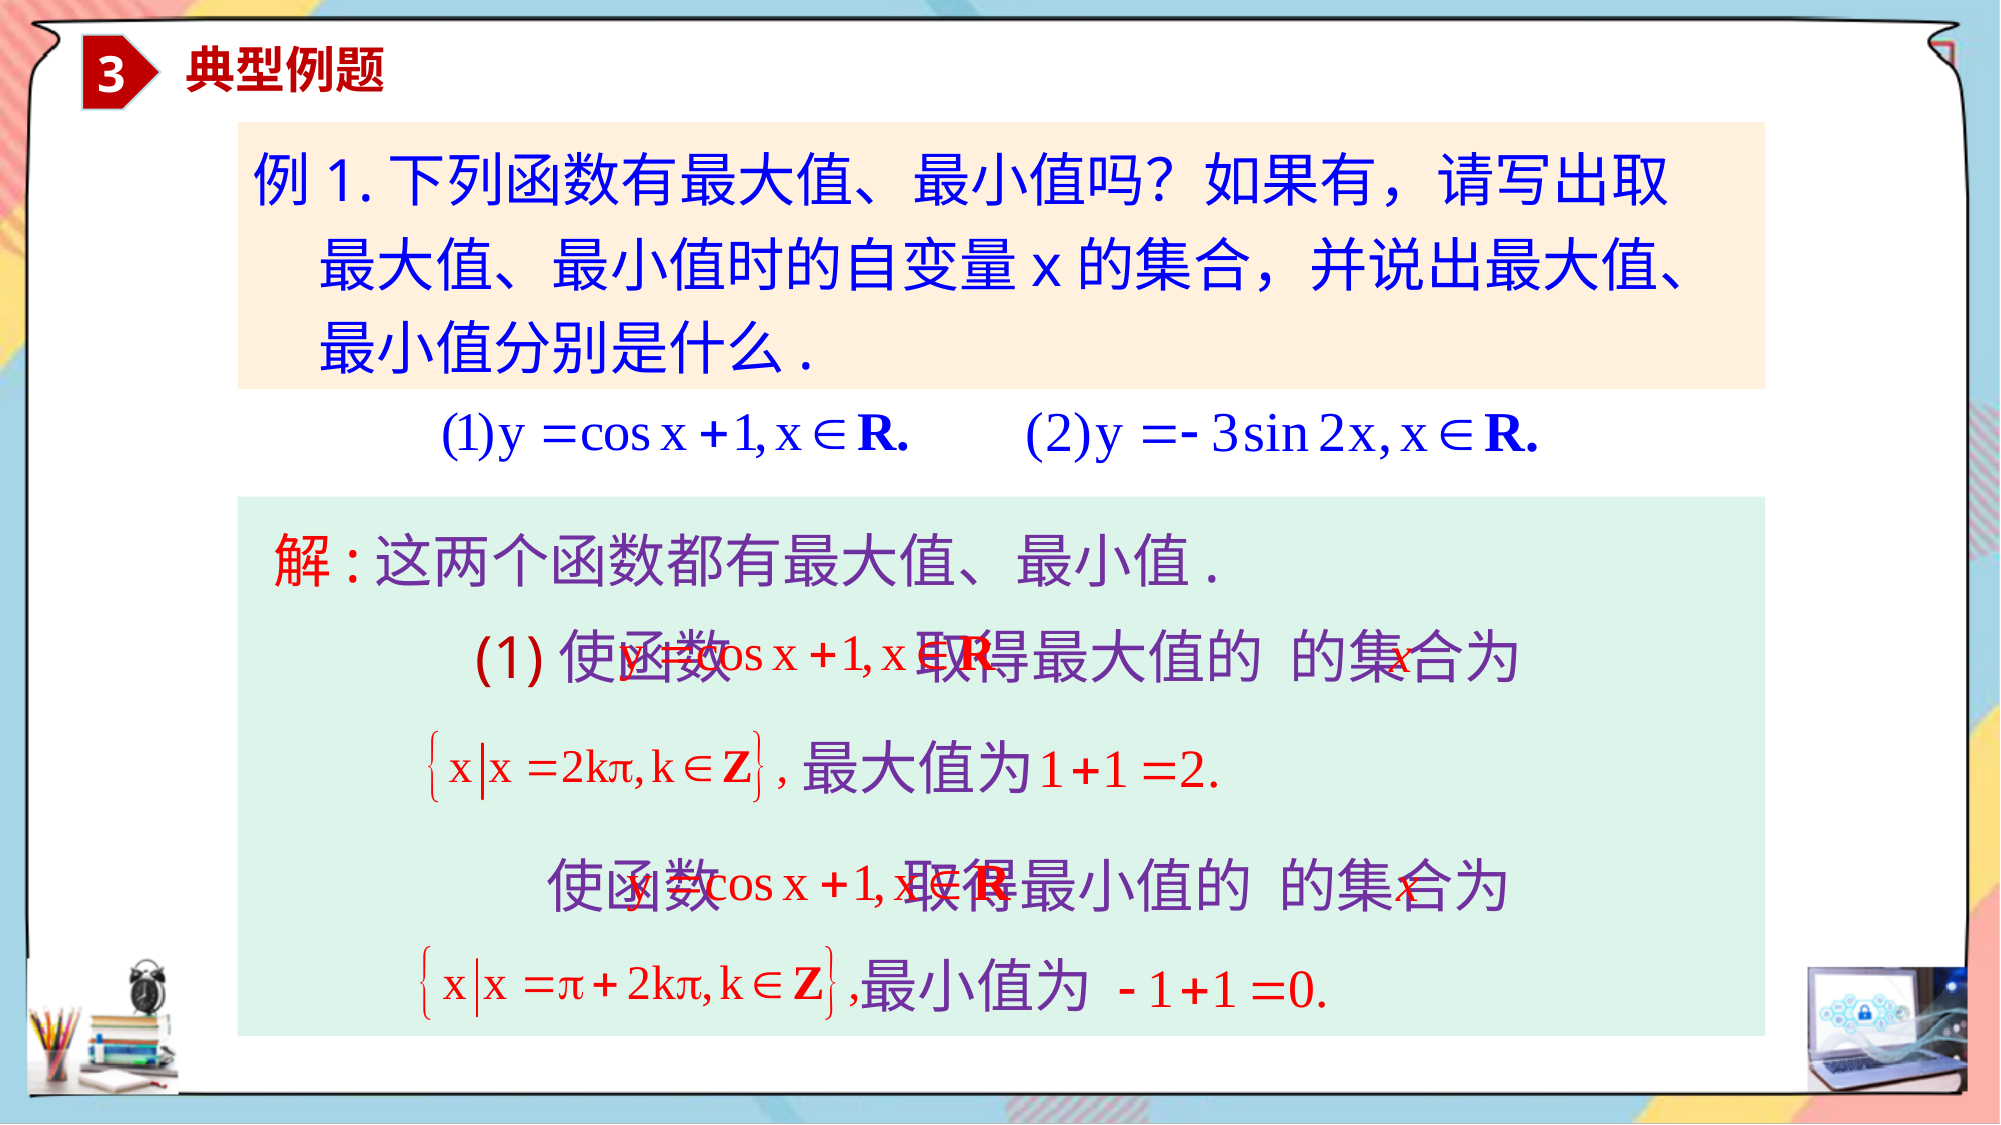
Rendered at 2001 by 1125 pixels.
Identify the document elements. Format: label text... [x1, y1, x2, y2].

text_box 3 [82, 34, 161, 110]
picture [0, 0, 2001, 1125]
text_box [434, 401, 918, 474]
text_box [237, 496, 1766, 1042]
text_box 例1.下列函数有最大值、最小值吗？如果有，请写出取 最大值、最小值时的自变量x的集合，并说出最大值、 最小值分别是什么. [237, 122, 1766, 389]
text_box 典型例题 [162, 38, 785, 99]
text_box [1017, 399, 1548, 475]
